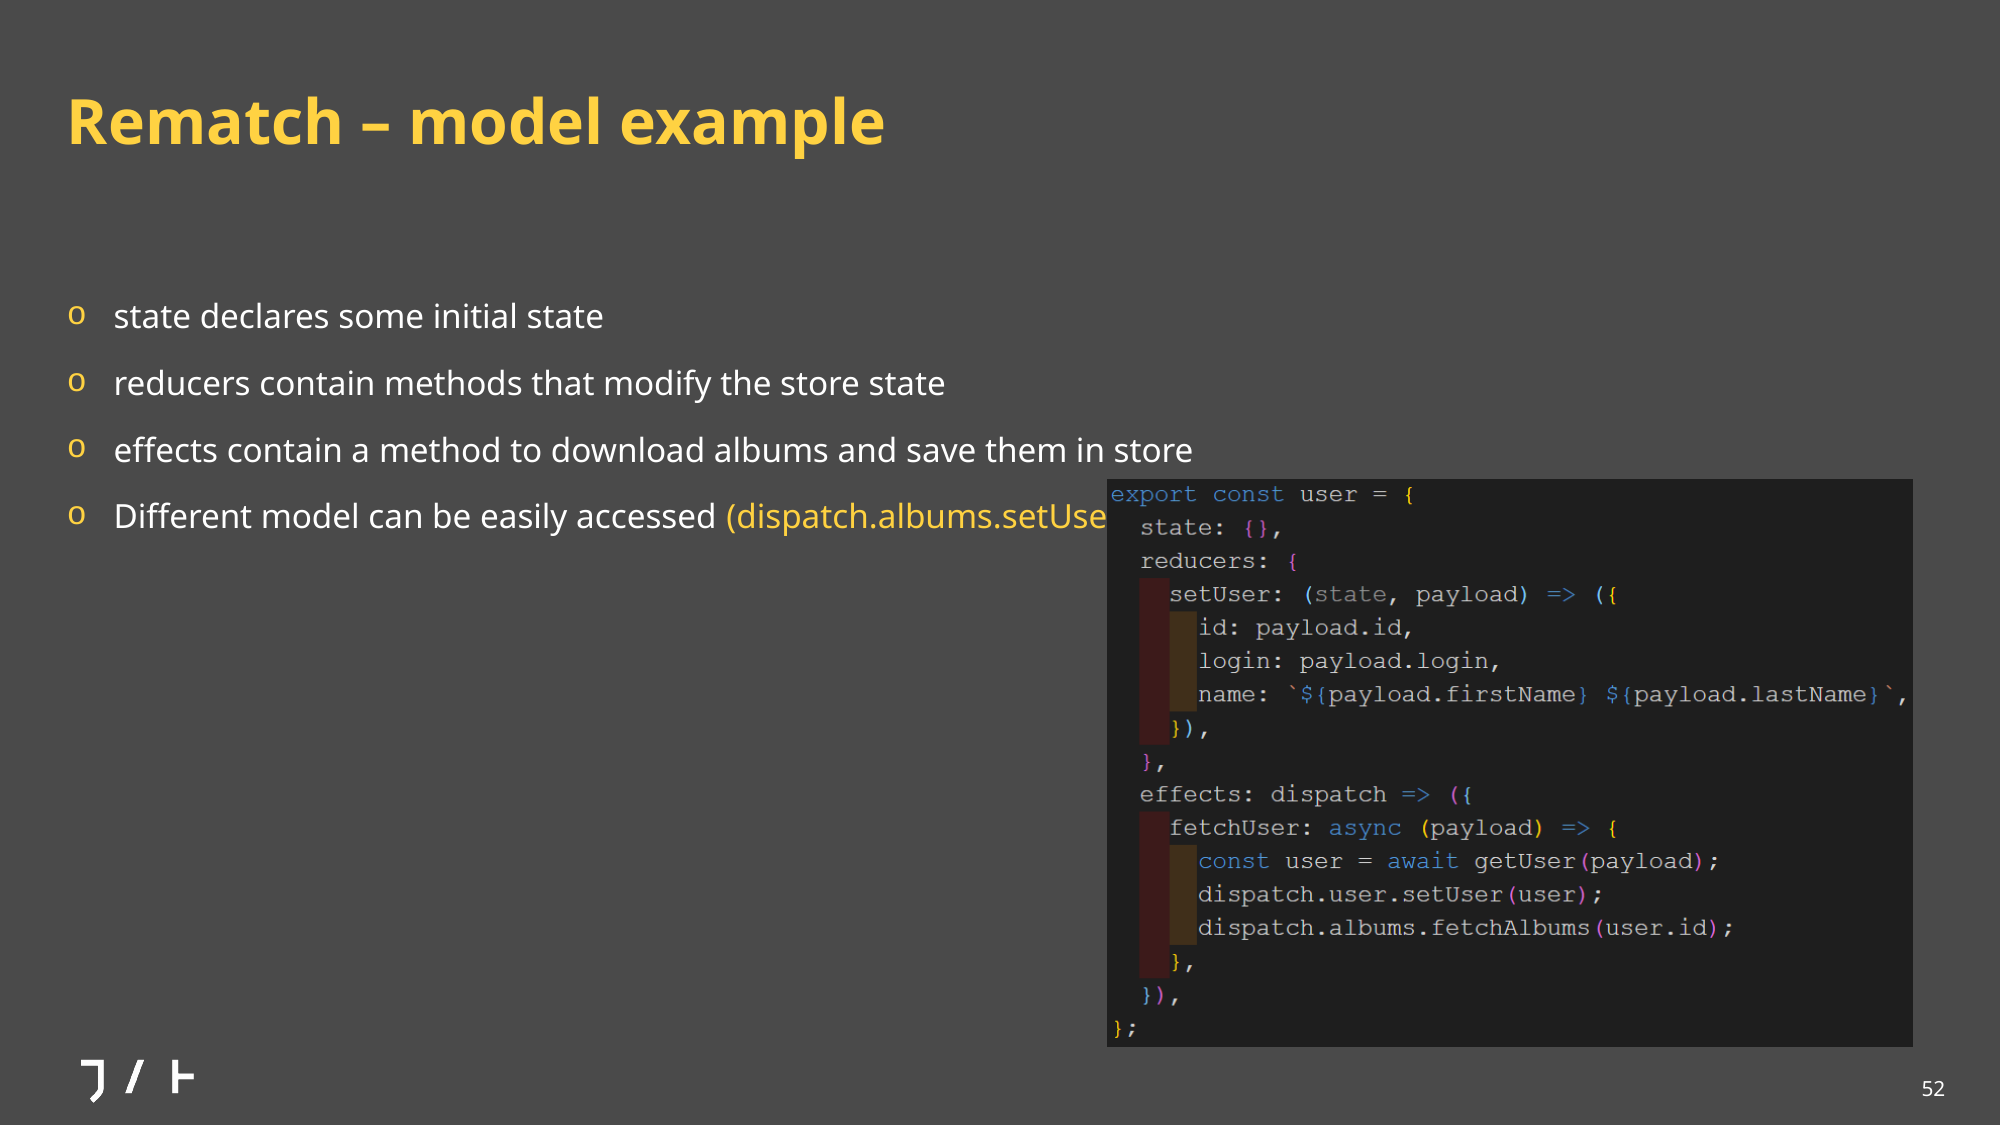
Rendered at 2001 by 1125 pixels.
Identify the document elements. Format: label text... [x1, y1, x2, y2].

list state declares some initial state reducers contain methods that modify the store state effects contain a method to download albums and save them in store Different model can be easily accessed (dispatch.albums.setUser) [66, 261, 1904, 995]
picture [66, 1041, 205, 1115]
picture [1107, 479, 1913, 1047]
title Rematch – model example [66, 55, 1904, 157]
slide_number 52 [1903, 1070, 1963, 1110]
